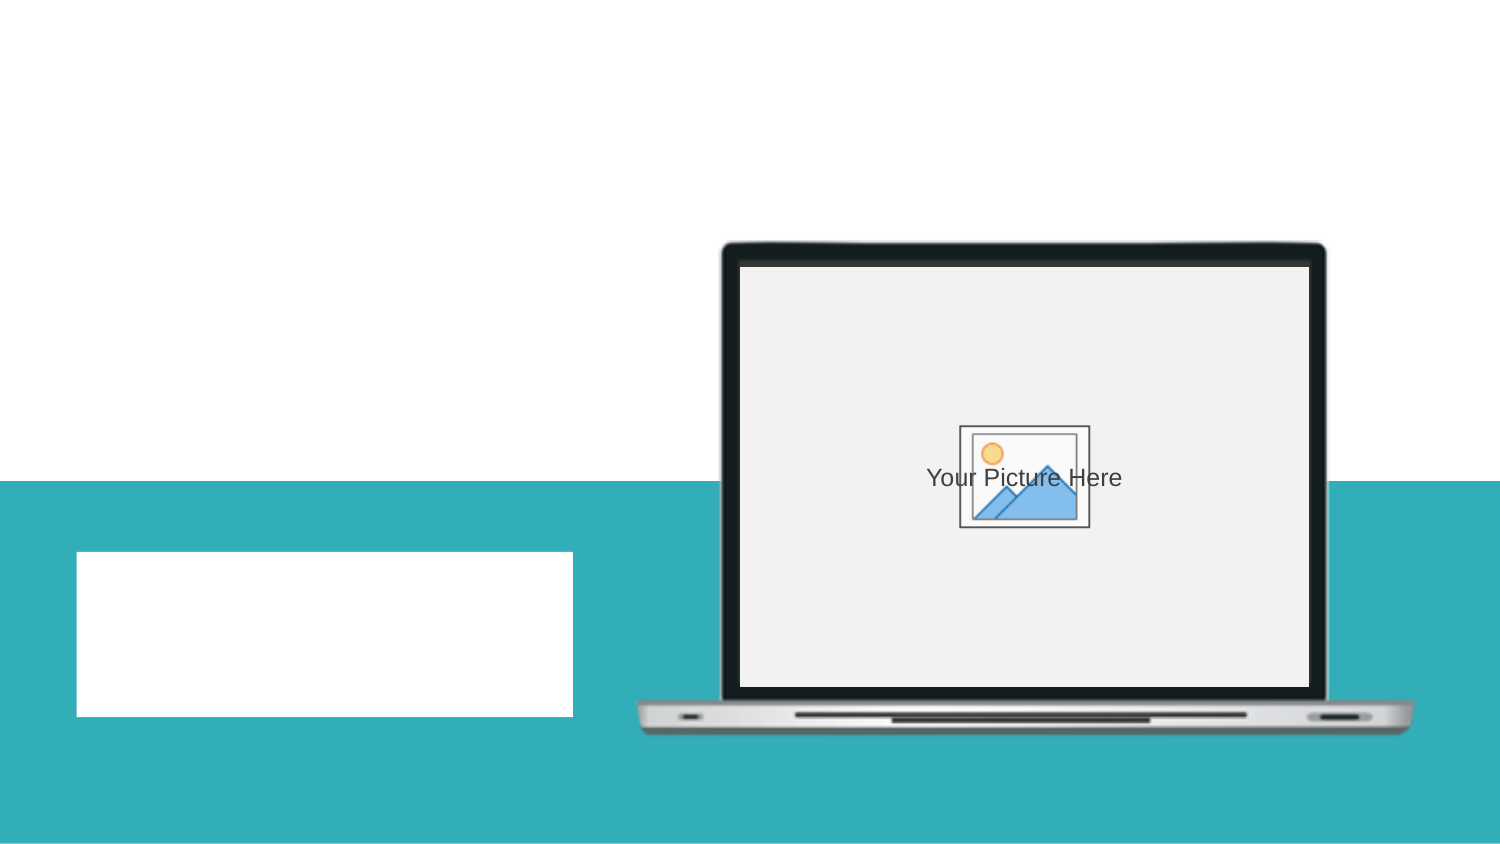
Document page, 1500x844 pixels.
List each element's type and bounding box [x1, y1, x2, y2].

picture [419, 185, 1500, 789]
